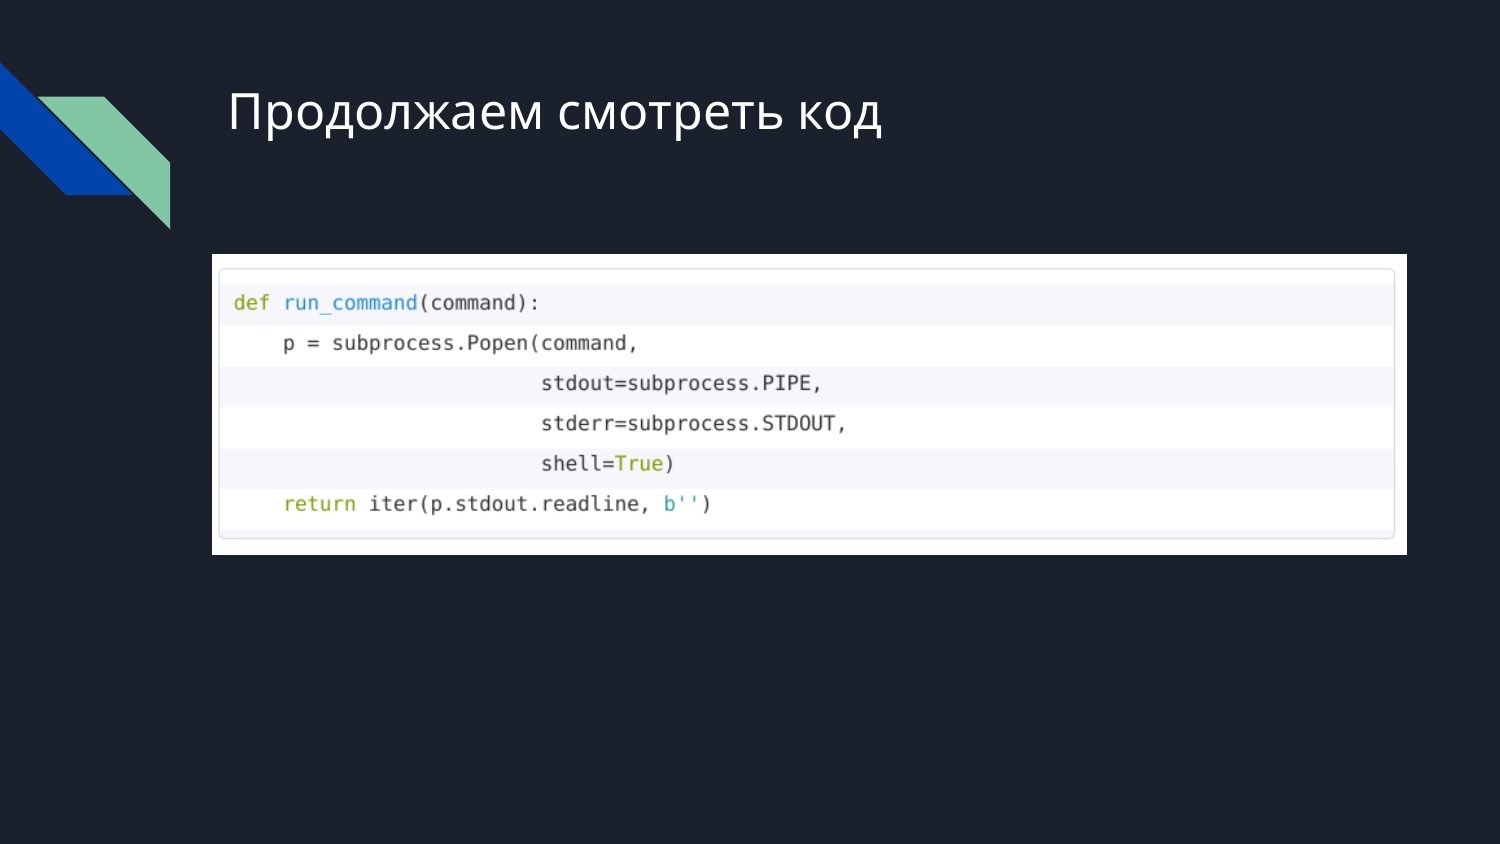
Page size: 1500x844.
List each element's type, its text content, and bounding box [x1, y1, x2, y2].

picture [212, 254, 1407, 556]
title Продолжаем смотреть код [212, 64, 1368, 215]
